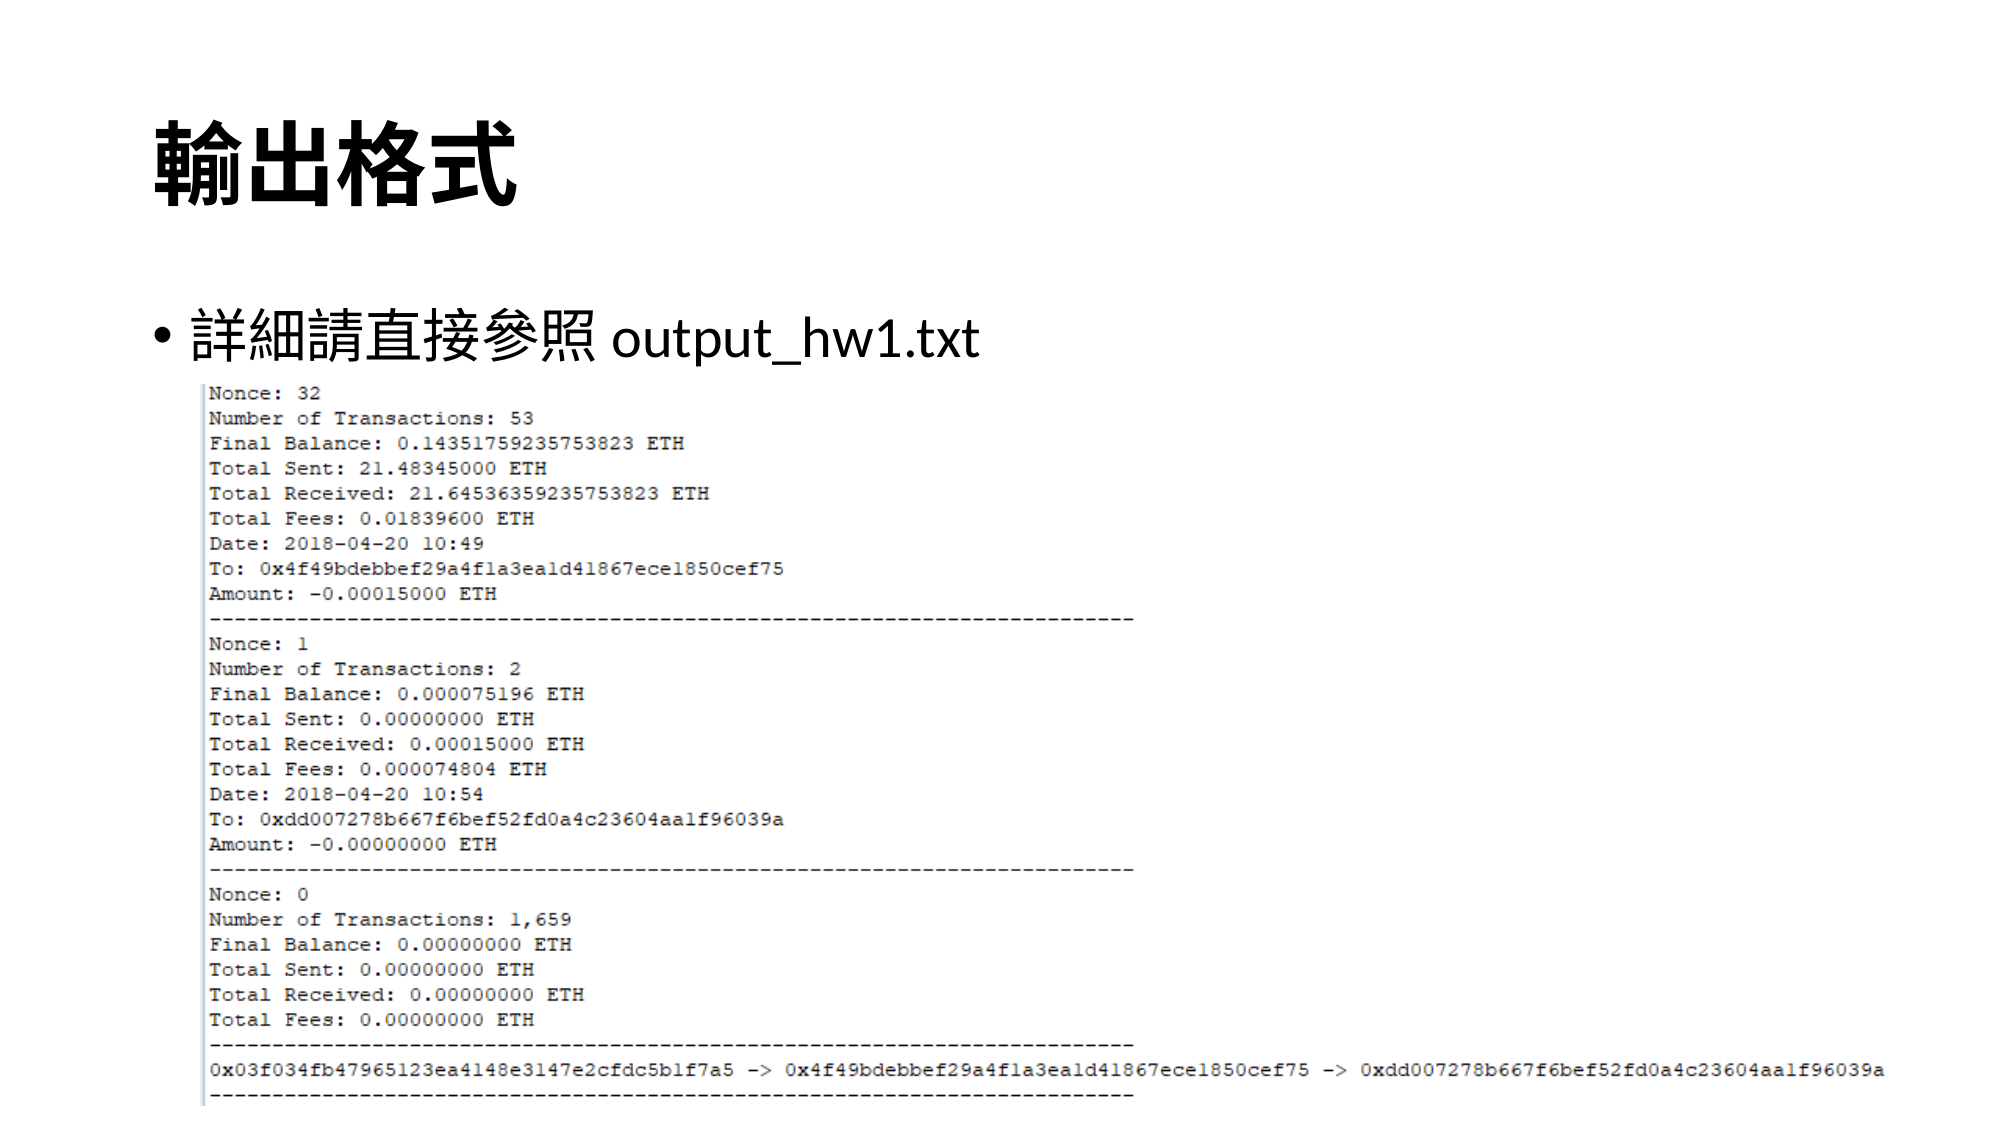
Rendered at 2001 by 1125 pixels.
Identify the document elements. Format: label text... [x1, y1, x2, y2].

title 輸出格式 [137, 59, 1863, 278]
picture [200, 384, 1901, 1106]
list 詳細請直接參照output_hw1.txt [137, 299, 1863, 1014]
